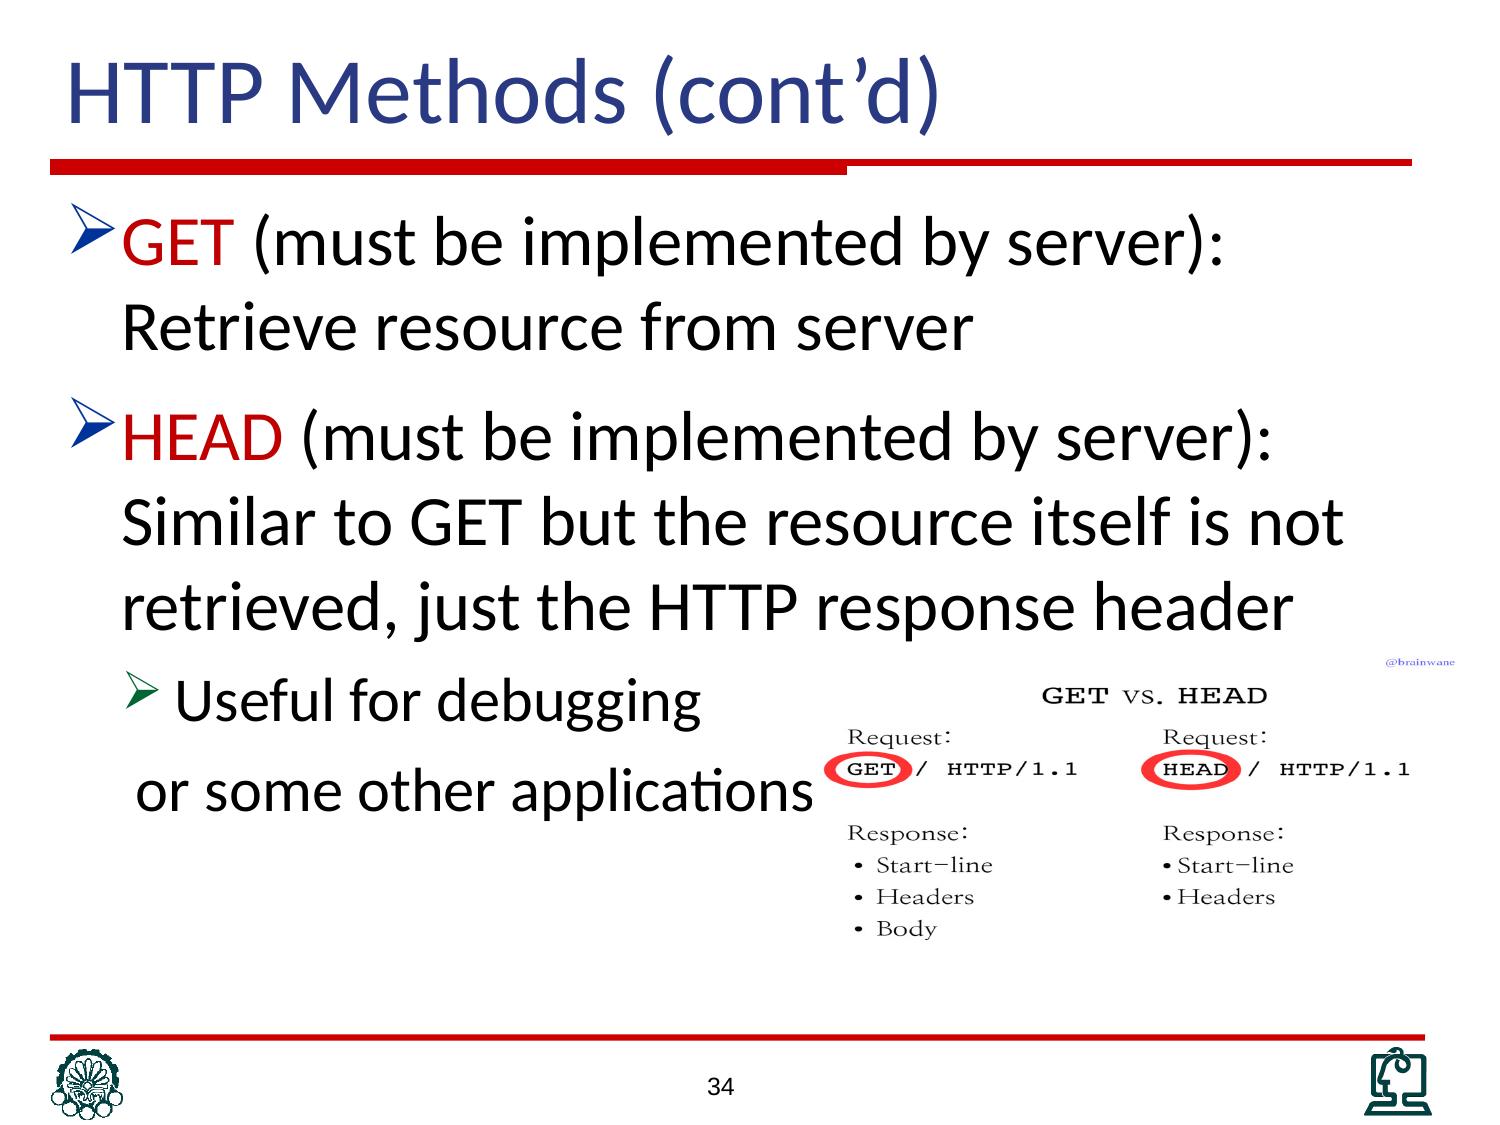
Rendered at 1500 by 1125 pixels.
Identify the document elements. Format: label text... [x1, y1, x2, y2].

picture [50, 1047, 125, 1122]
list GET (must be implemented by server): Retrieve resource from server HEAD (must be implemented by server): Similar to GET but the resource itself is not retrieved, just the HTTP response header Useful for debugging or some other applications [49, 187, 1426, 1038]
slide_number 34 [649, 1062, 751, 1103]
picture [1362, 1045, 1438, 1119]
picture [812, 649, 1497, 1019]
title HTTP Methods (cont’d) [49, 24, 1438, 151]
